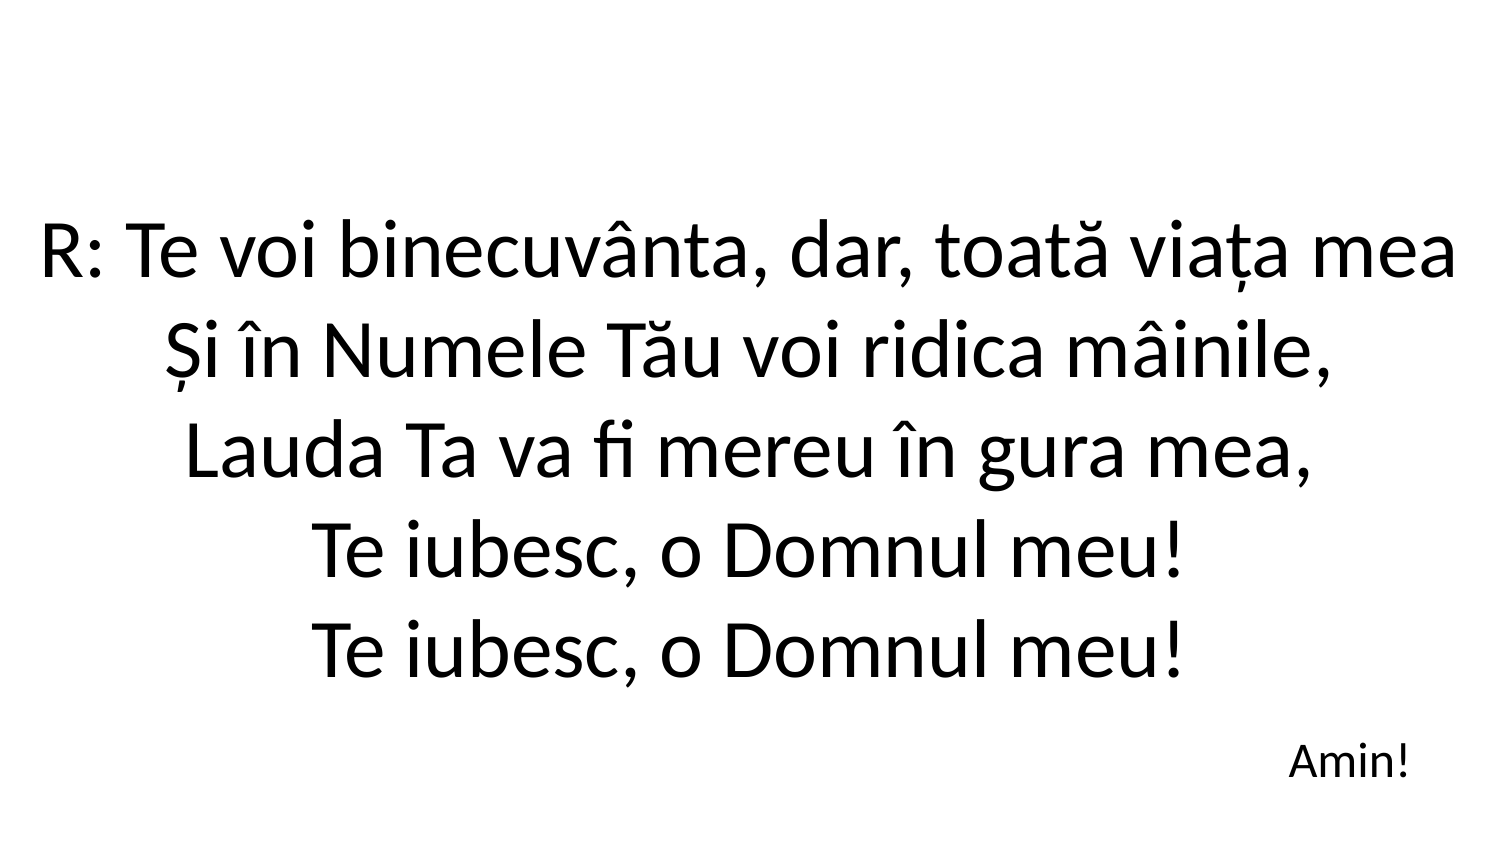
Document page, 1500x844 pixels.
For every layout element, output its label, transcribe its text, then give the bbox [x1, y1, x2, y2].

text_box Amin! [1273, 674, 1427, 795]
text_box R: Te voi binecuvânta, dar, toată viața mea Și în Numele Tău voi ridica mâinile, Lauda Ta va fi mereu în gura mea, Te iubesc, o Domnul meu! Te iubesc, o Domnul meu! [24, 142, 1475, 702]
